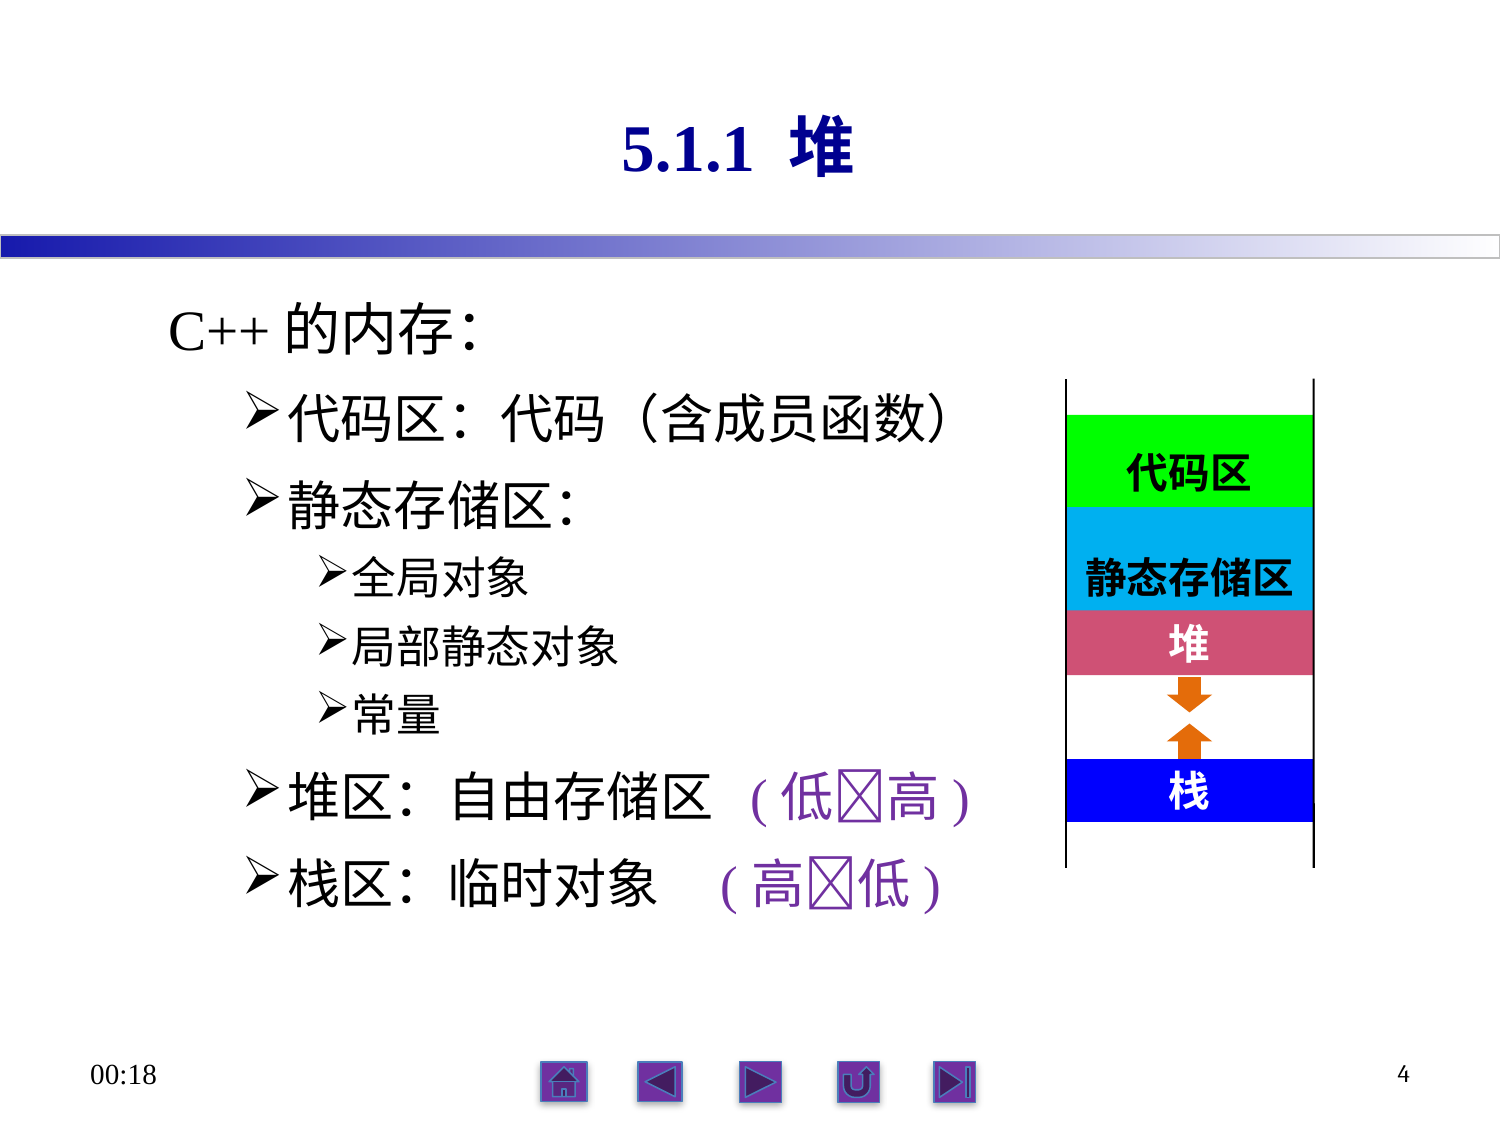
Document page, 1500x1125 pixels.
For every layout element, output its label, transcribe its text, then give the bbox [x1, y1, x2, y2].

title 5.1.1 堆 [153, 50, 1324, 239]
list C++的内存： 代码区：代码（含成员函数） 静态存储区： 全局对象 局部静态对象 常量 堆区：自由存储区 (低高) 栈区：临时对象 (高低) [153, 272, 1007, 996]
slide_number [75, 1042, 425, 1103]
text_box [1065, 379, 1314, 867]
slide_number 4 [1074, 1042, 1425, 1103]
